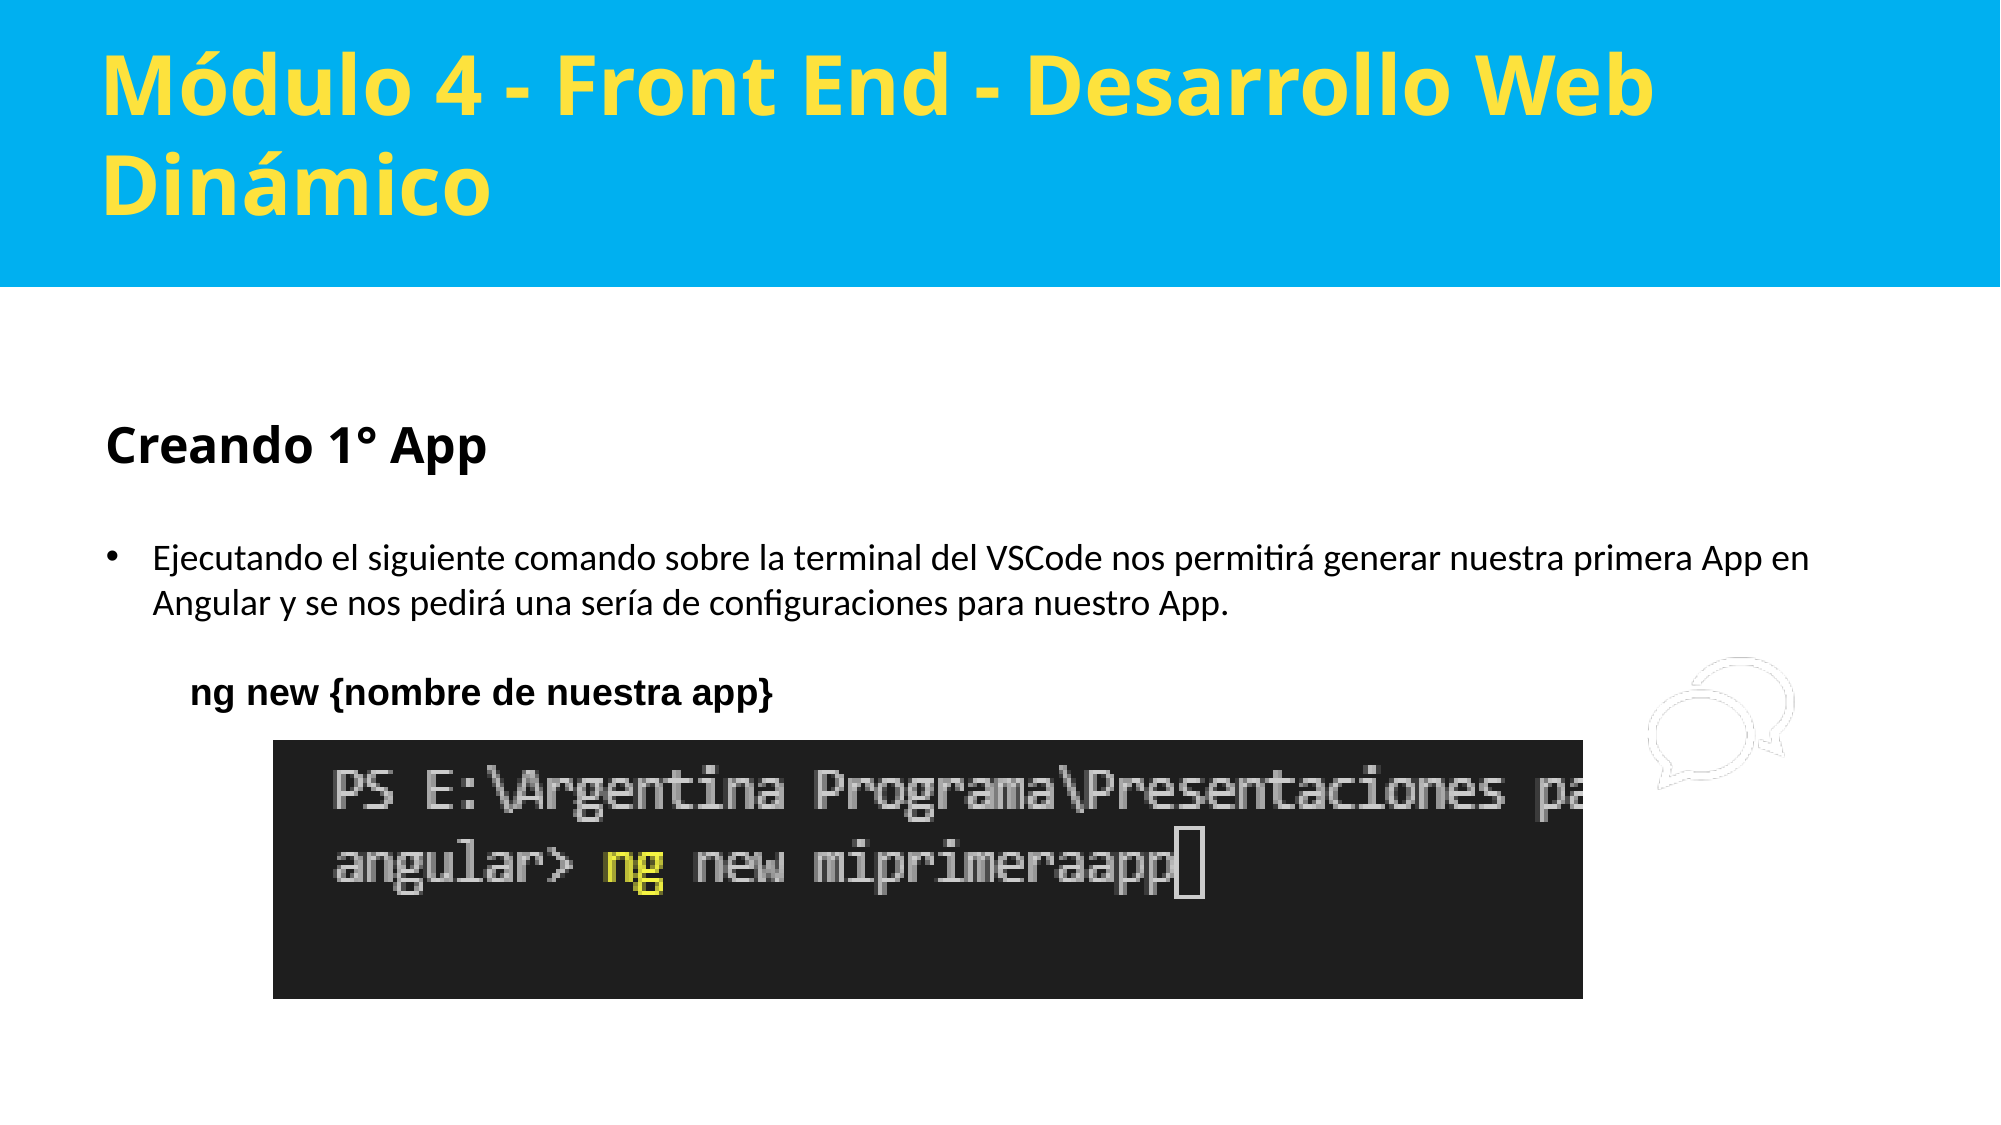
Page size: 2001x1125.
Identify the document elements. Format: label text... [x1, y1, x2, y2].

picture [272, 740, 1584, 999]
picture [1647, 649, 1796, 799]
text_box Creando 1° App Ejecutando el siguiente comando sobre la terminal del VSCode nos permitirá generar nuestra primera App en Angular y se nos pedirá una sería de configuraciones para nuestro App. ng new {nombre de nuestra app} [85, 288, 1912, 928]
text_box [0, 0, 2000, 287]
text_box Módulo 4 - Front End - Desarrollo Web Dinámico [92, 24, 1901, 222]
